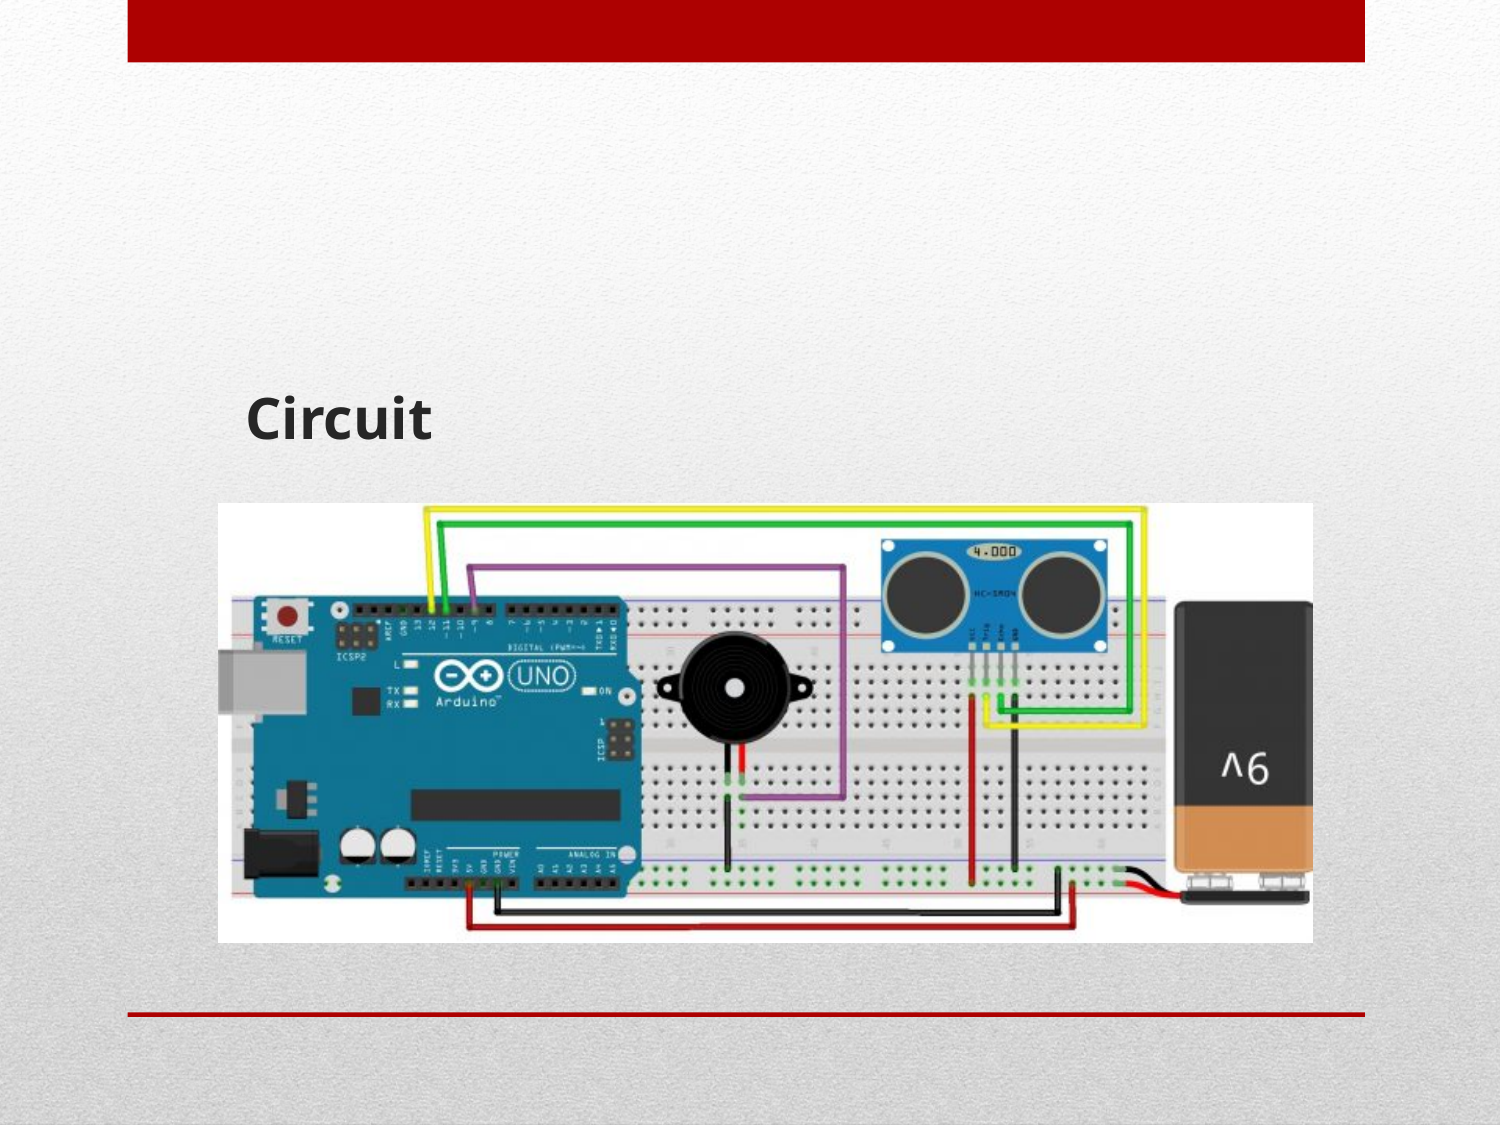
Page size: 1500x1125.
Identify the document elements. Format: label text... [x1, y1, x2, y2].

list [217, 502, 1313, 944]
title Circuit [230, 373, 1355, 528]
